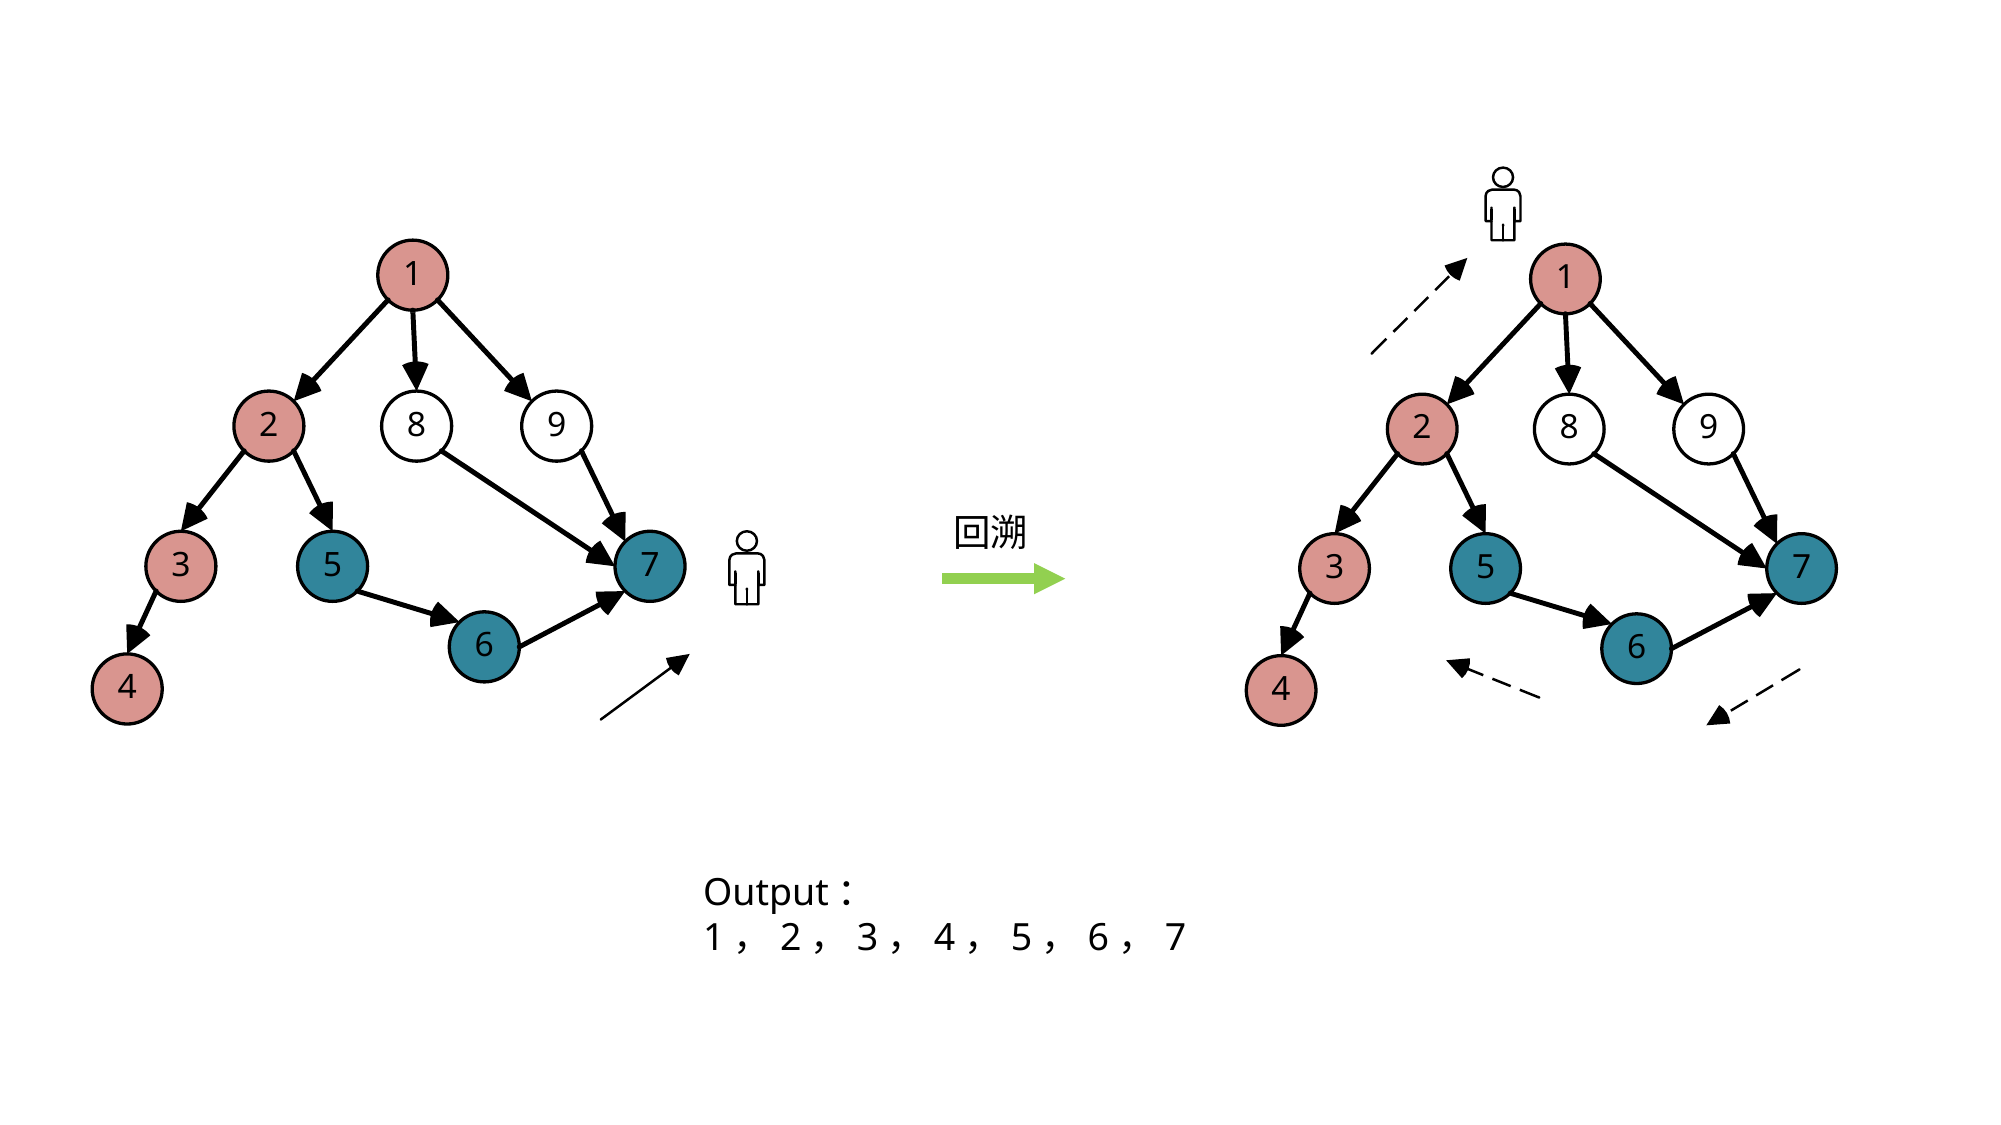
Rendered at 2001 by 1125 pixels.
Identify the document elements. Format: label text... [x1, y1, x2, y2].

picture [85, 233, 768, 729]
picture [1239, 161, 1840, 729]
text_box Output：1，2，3，4，5，6，7 [688, 860, 1350, 966]
text_box 回溯 [938, 501, 1062, 562]
